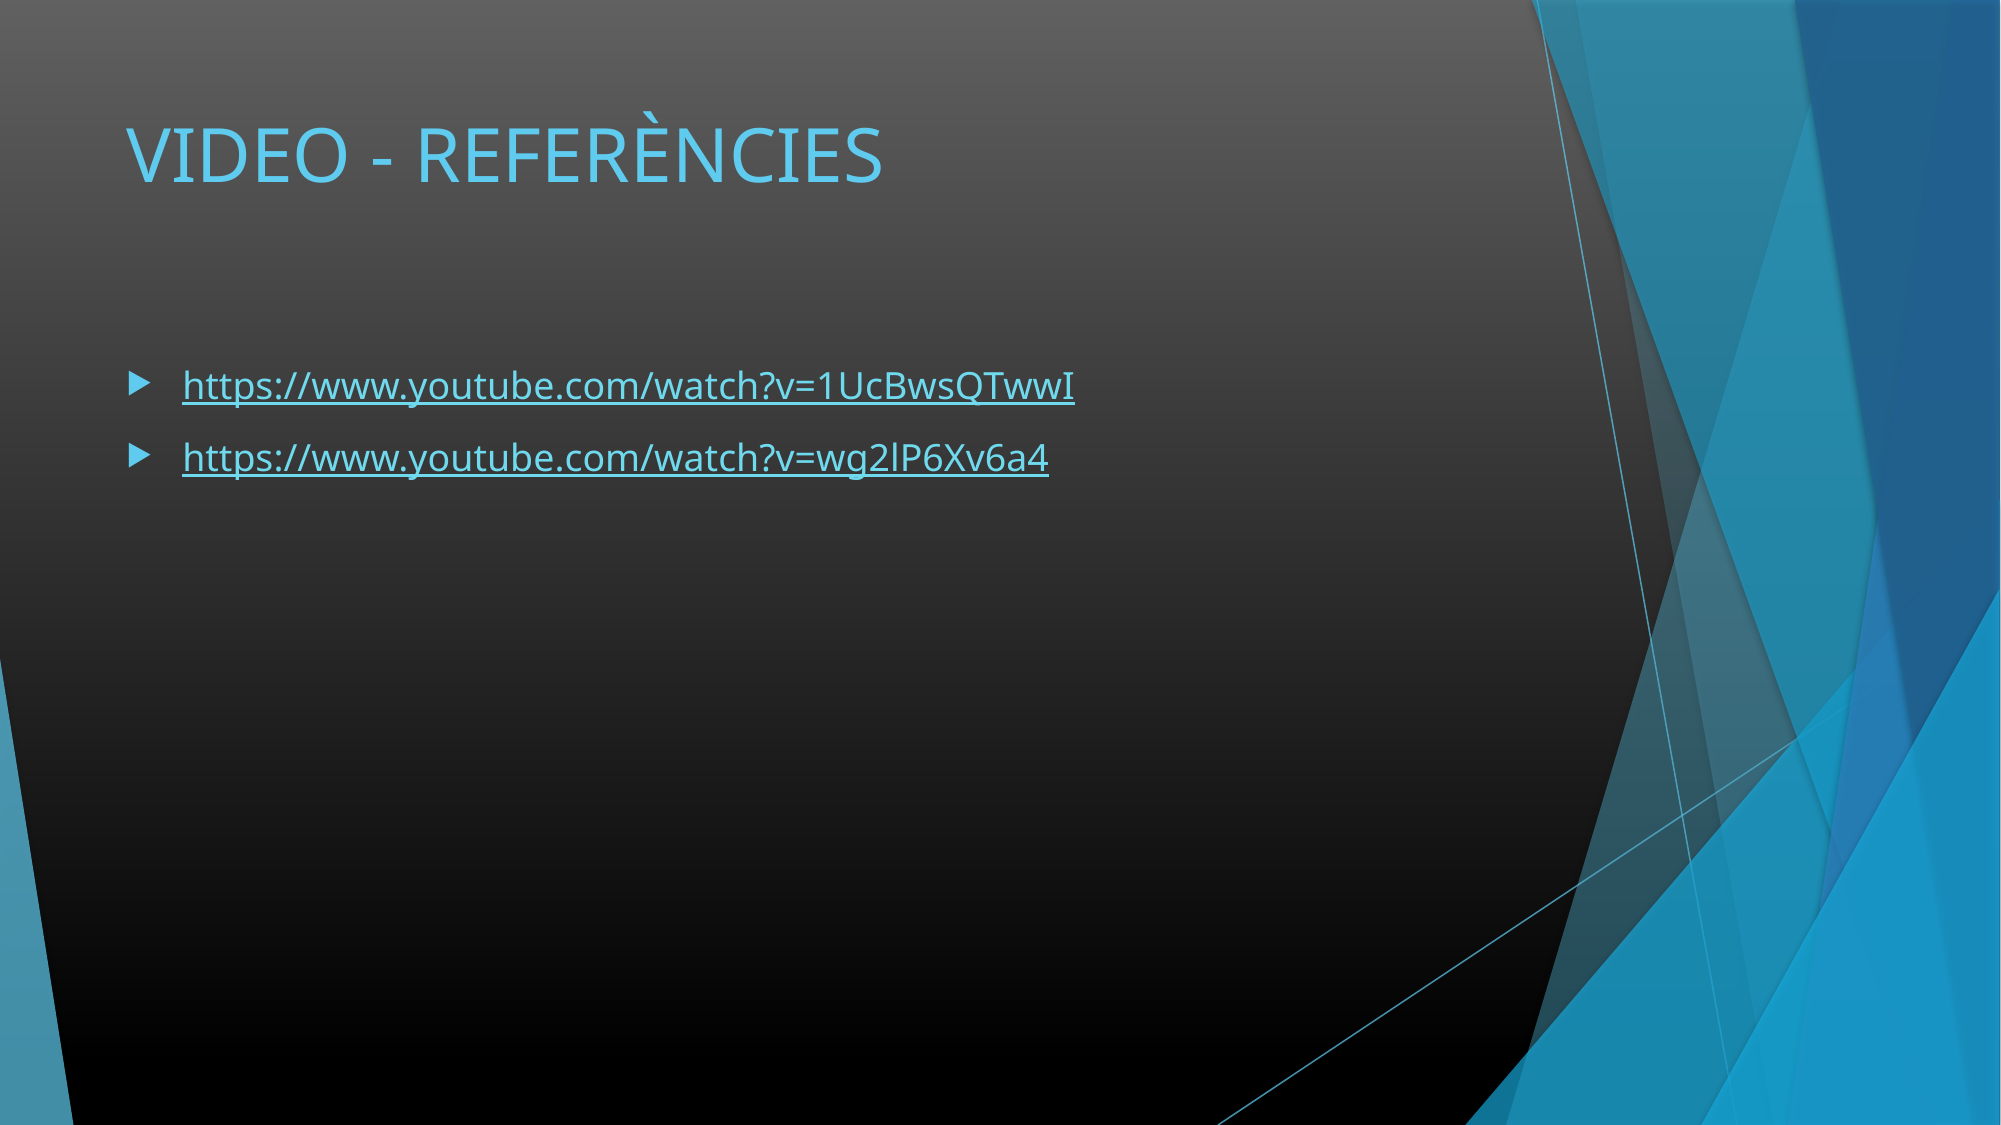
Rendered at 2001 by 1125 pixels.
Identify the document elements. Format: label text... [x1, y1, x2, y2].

list https://www.youtube.com/watch?v=1UcBwsQTwwI https://www.youtube.com/watch?v=wg2lP6Xv6a4 [111, 354, 1522, 992]
title VIDEO - REFERÈNCIES [111, 99, 1522, 317]
